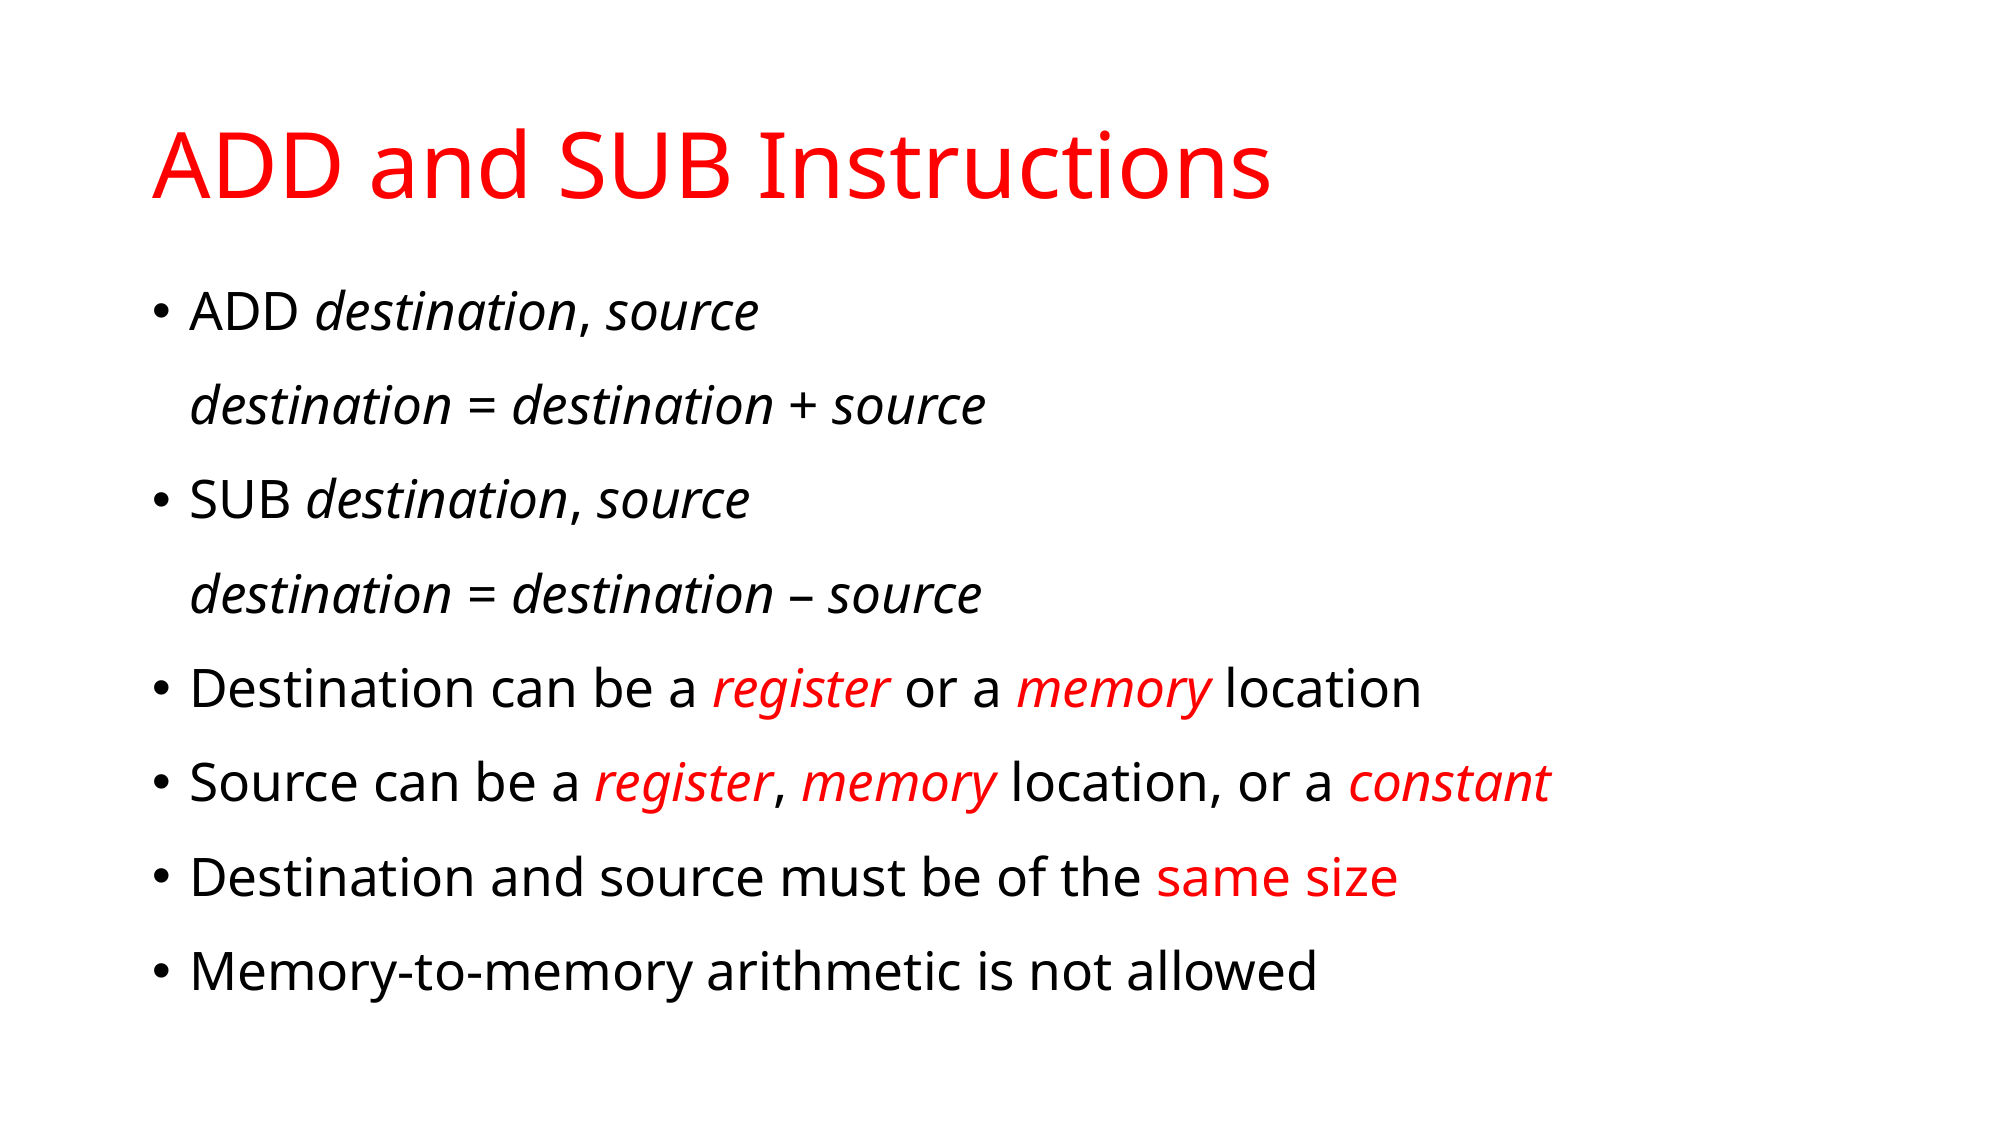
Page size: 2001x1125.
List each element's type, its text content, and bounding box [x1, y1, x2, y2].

list ADD destination, source destination = destination + source SUB destination, source destination = destination – source Destination can be a register or a memory location Source can be a register, memory location, or a constant Destination and source must be of the same size Memory-to-memory arithmetic is not allowed [137, 277, 1863, 1014]
title ADD and SUB Instructions [137, 59, 1863, 277]
